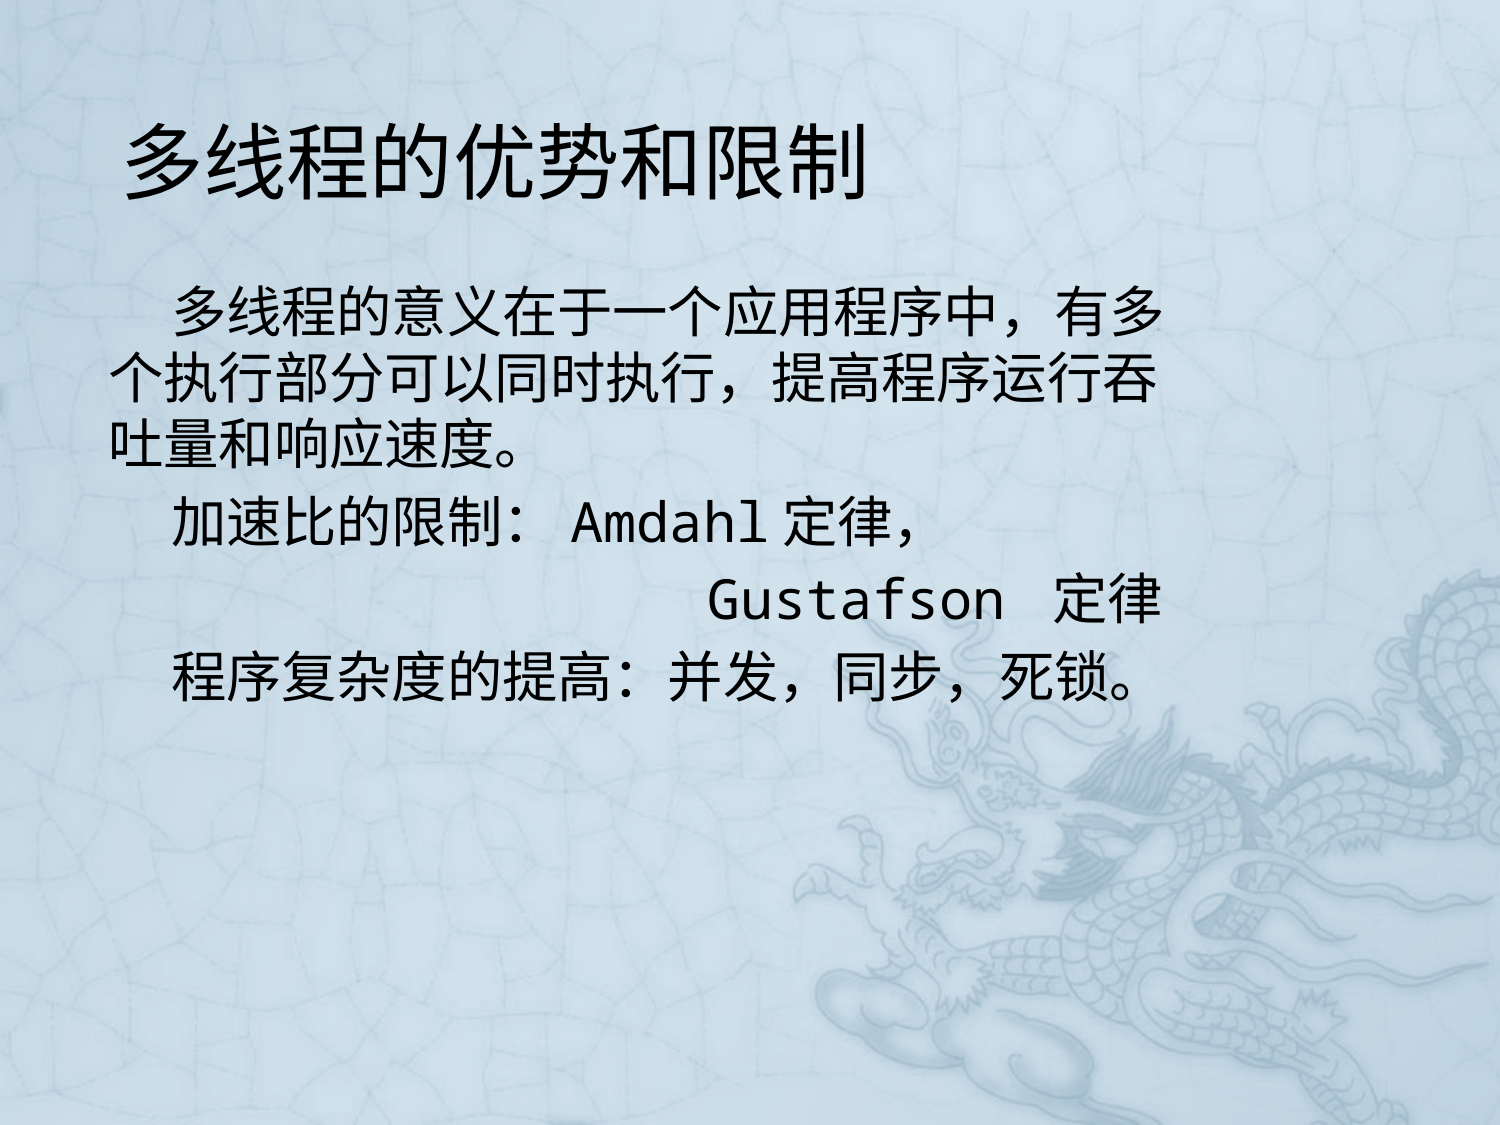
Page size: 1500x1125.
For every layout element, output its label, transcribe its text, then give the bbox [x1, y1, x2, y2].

title 多线程的优势和限制 [105, 70, 1381, 218]
subtitle 多线程的意义在于一个应用程序中，有多个执行部分可以同时执行，提高程序运行吞吐量和响应速度。 加速比的限制：Amdahl定律， Gustafson 定律 程序复杂度的提高：并发，同步，死锁。 [93, 269, 1188, 856]
